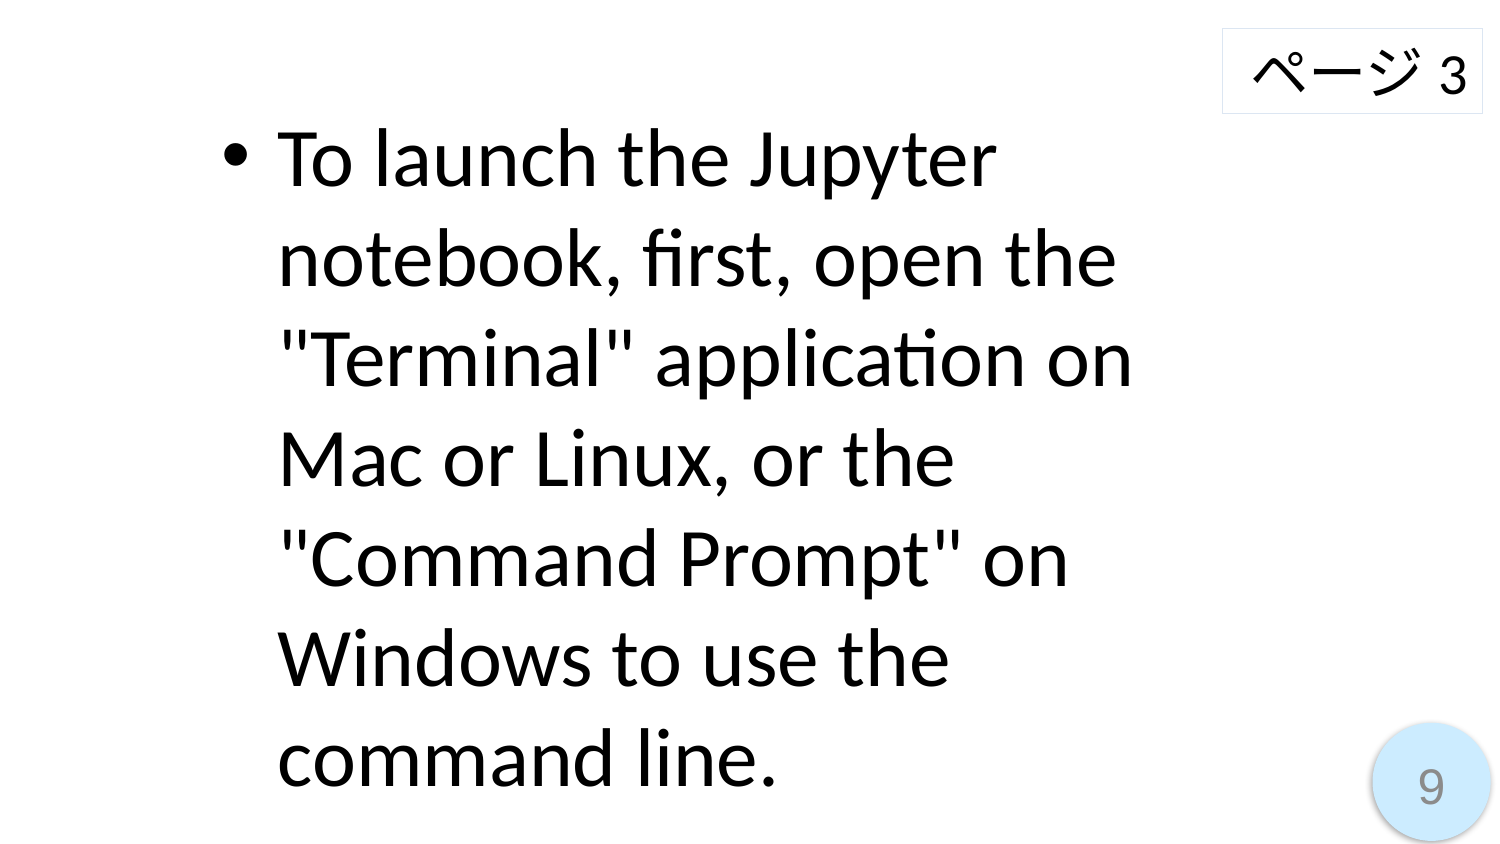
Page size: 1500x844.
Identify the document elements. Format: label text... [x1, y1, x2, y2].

text_box ページ3 [1222, 28, 1483, 114]
slide_number 9 [1372, 762, 1491, 807]
list To launch the Jupyter notebook, first, open the "Terminal" application on Mac or Linux, or the "Command Prompt" on Windows to use the command line. [206, 95, 1247, 812]
